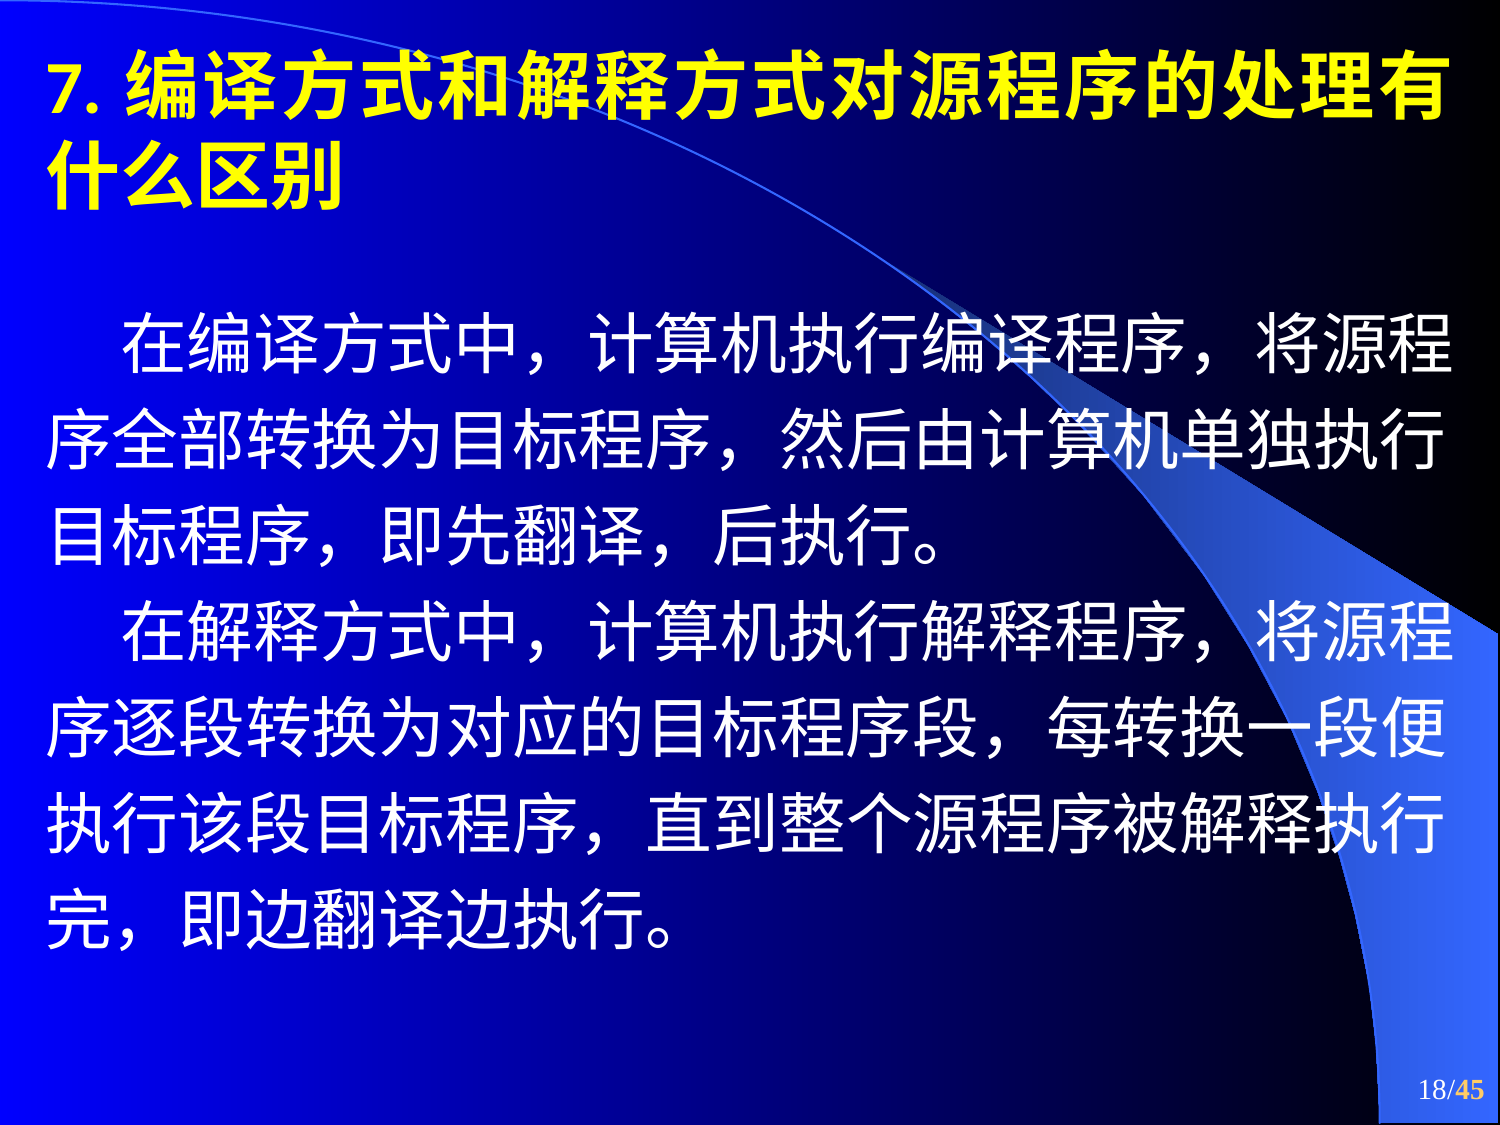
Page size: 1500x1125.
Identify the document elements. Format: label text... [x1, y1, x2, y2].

slide_number 18/45 [1187, 1049, 1500, 1125]
text_box 在编译方式中，计算机执行编译程序，将源程序全部转换为目标程序，然后由计算机单独执行目标程序，即先翻译，后执行。 在解释方式中，计算机执行解释程序，将源程序逐段转换为对应的目标程序段，每转换一段便执行该段目标程序，直到整个源程序被解释执行完，即边翻译边执行。 [30, 278, 1470, 965]
text_box 7.编译方式和解释方式对源程序的处理有什么区别 [30, 30, 1470, 226]
